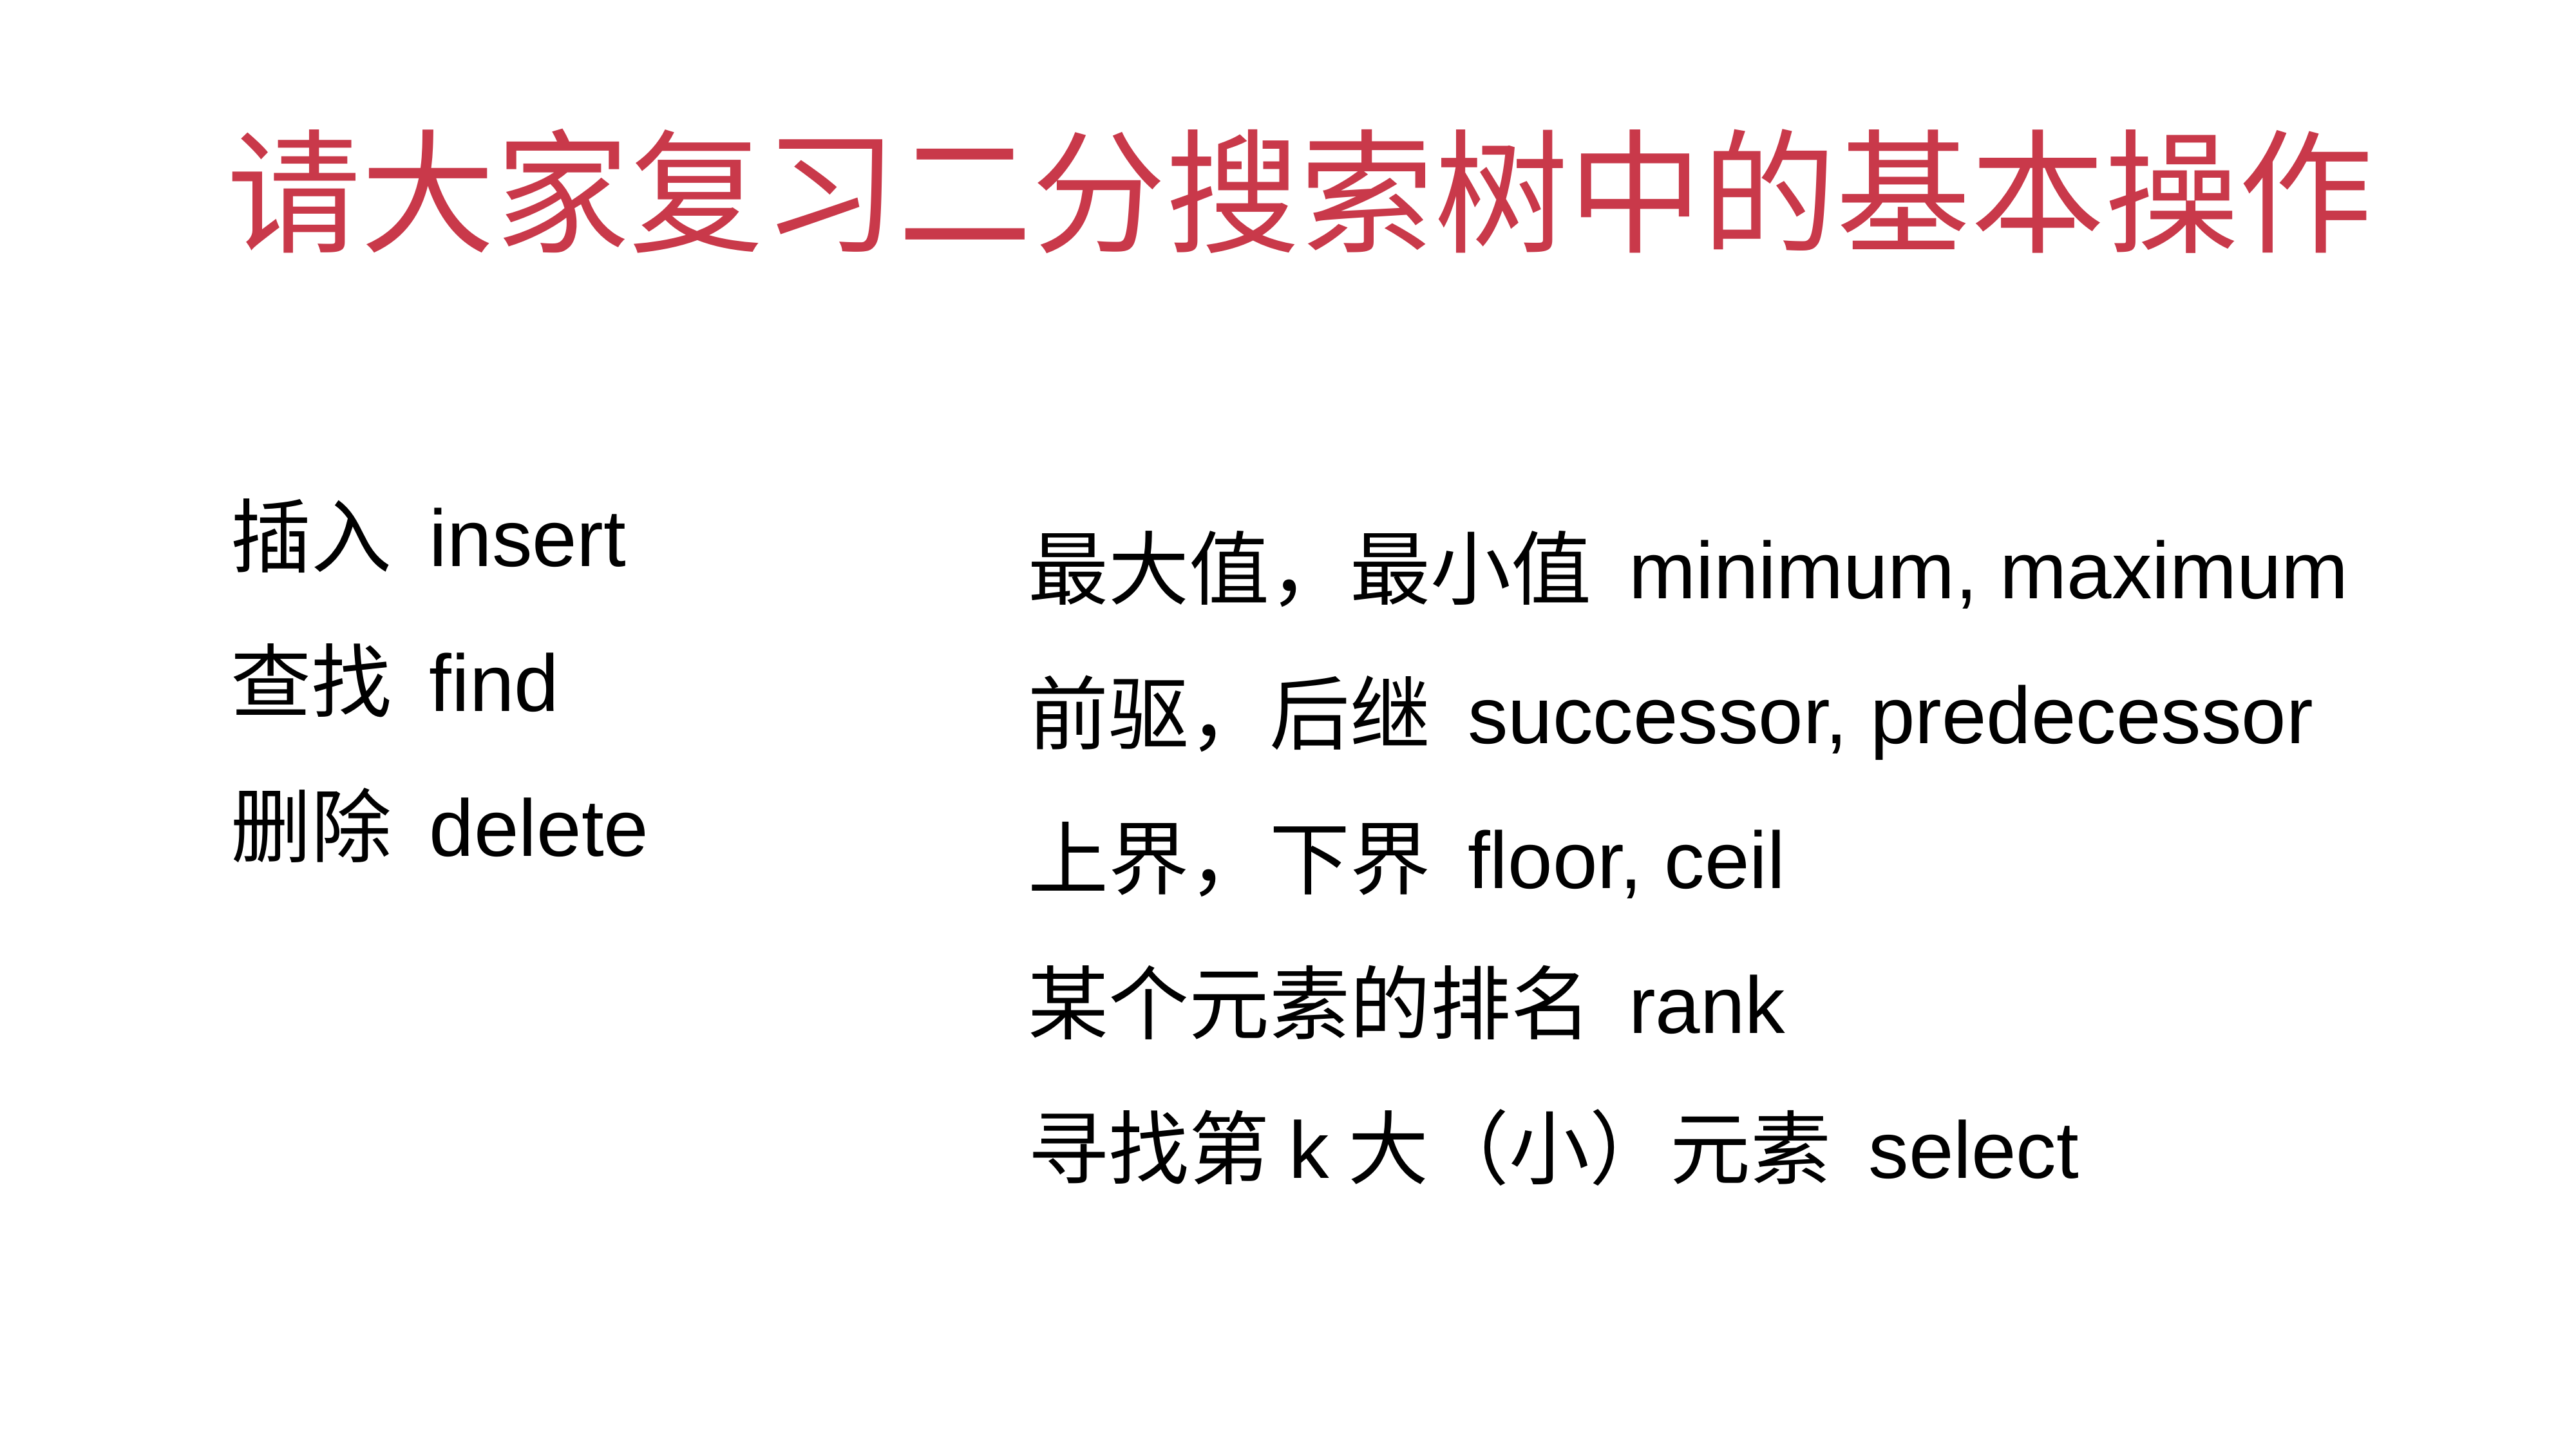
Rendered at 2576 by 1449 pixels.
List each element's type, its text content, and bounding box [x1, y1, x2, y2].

text_box 最大值，最小值 minimum, maximum 前驱，后继 successor, predecessor 上界，下界 floor, ceil 某个元素的排名 rank 寻找第k大（小）元素 select [1022, 464, 2515, 1200]
text_box 插入 insert 查找 find 删除 delete [225, 431, 766, 878]
title 请大家复习二分搜索树中的基本操作 [187, 60, 2389, 276]
